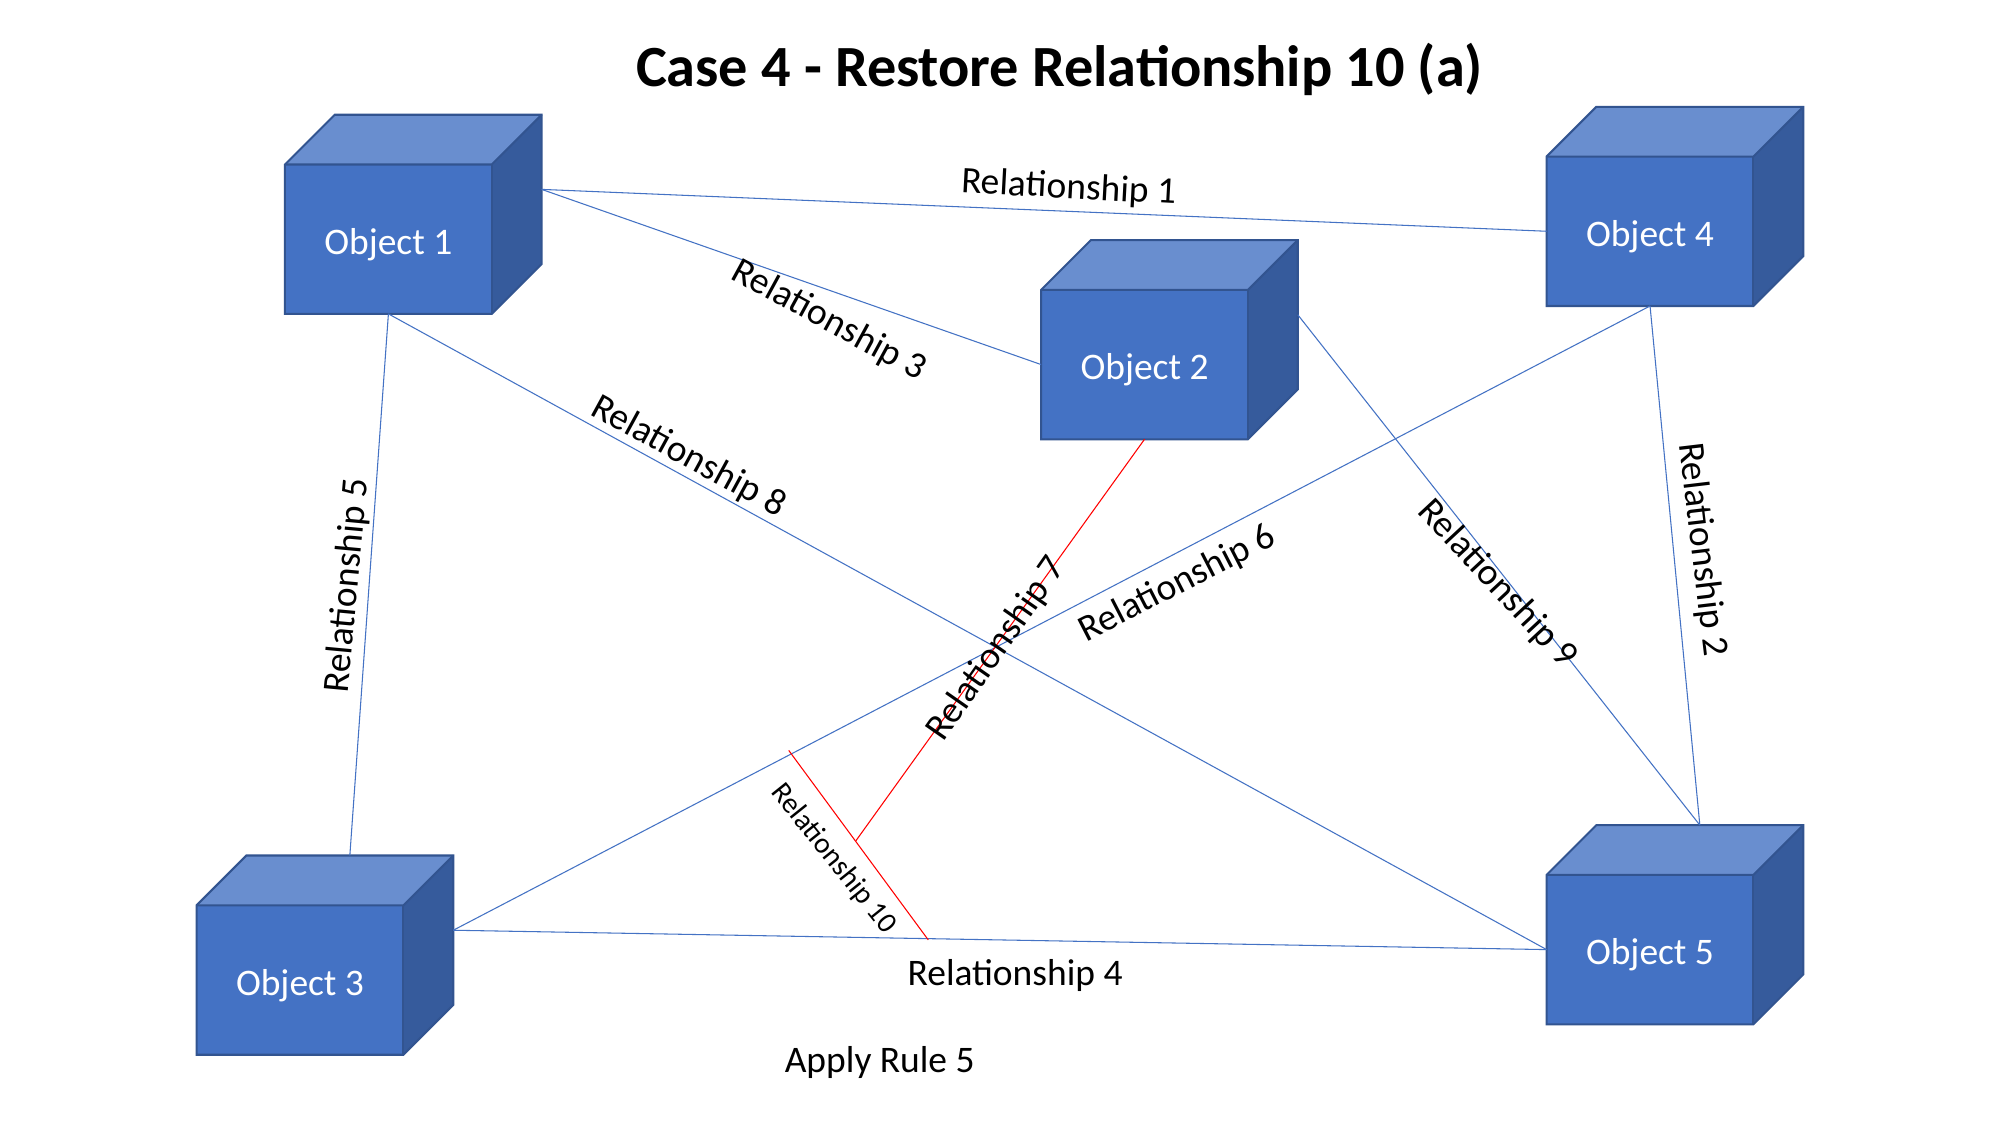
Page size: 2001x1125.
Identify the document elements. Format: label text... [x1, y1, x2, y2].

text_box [196, 106, 1804, 1055]
text_box Case 4 - Restore Relationship 10 (a) [599, 20, 1521, 106]
text_box Apply Rule 5 [769, 1055, 1289, 1087]
